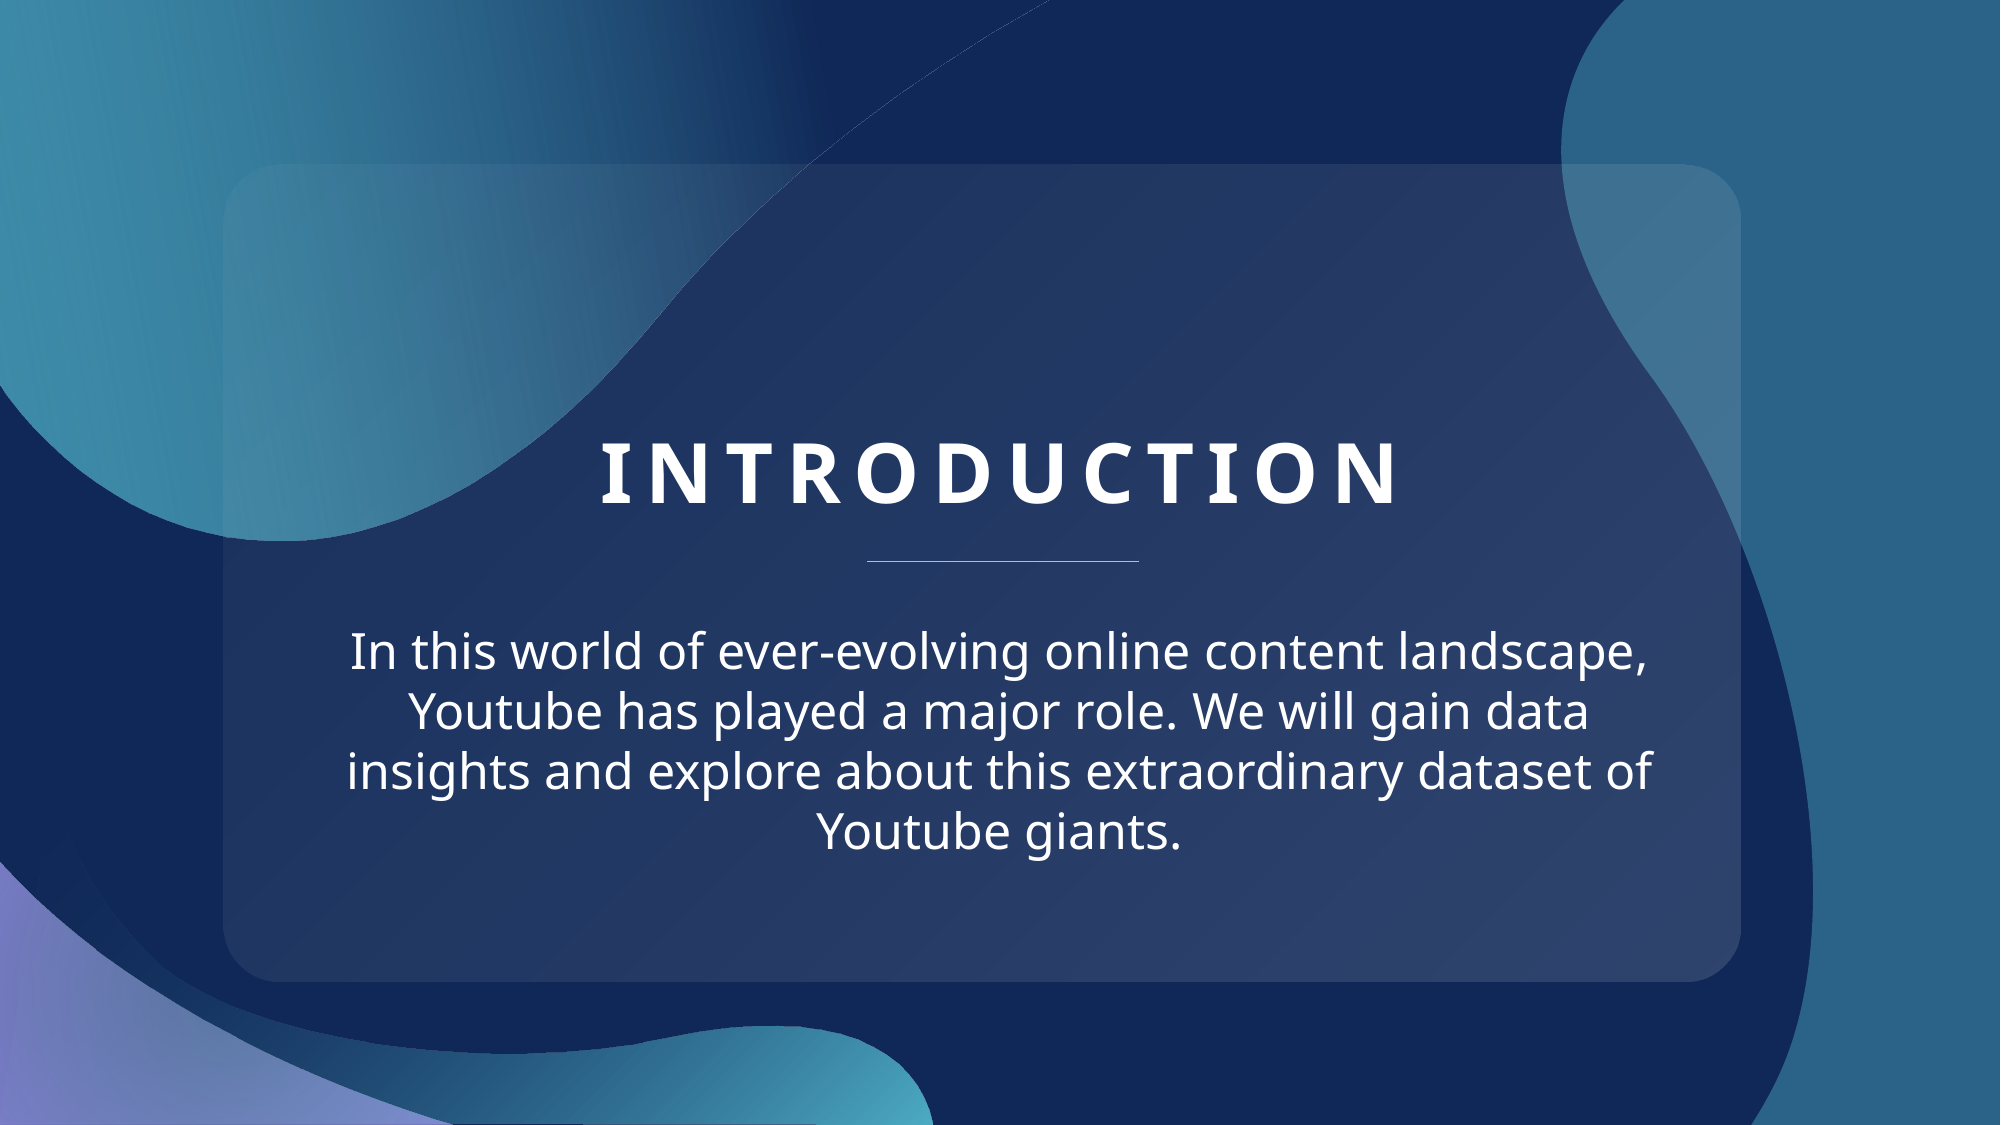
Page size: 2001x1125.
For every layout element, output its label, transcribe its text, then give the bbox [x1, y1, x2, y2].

title INTRODUCTION [365, 353, 1635, 530]
subtitle In this world of ever-evolving online content landscape, Youtube has played a major role. We will gain data insights and explore about this extraordinary dataset of Youtube giants. [325, 612, 1675, 899]
